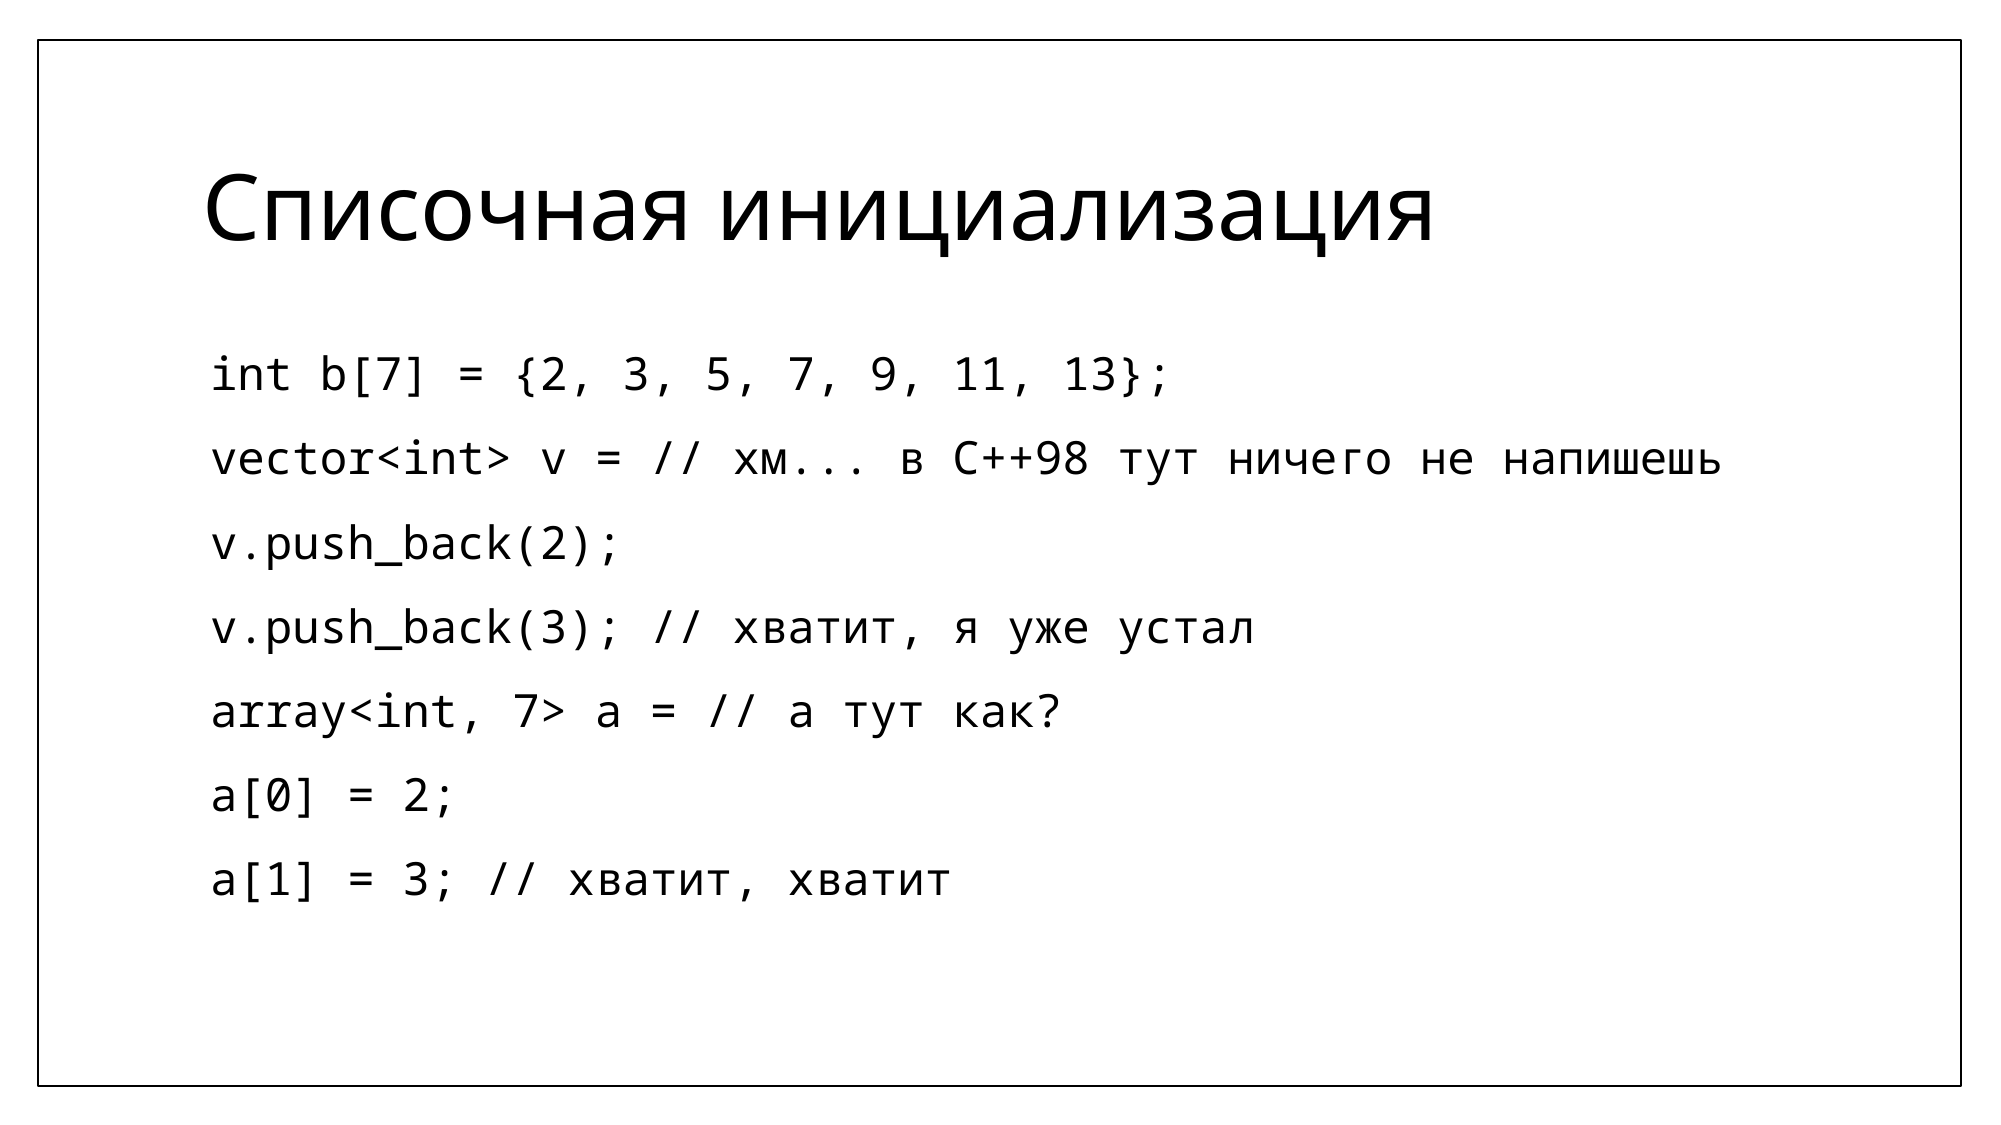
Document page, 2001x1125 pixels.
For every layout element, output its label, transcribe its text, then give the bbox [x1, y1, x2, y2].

title Списочная инициализация [187, 99, 1808, 323]
list int b[7] = {2, 3, 5, 7, 9, 11, 13}; vector<int> v = // хм... в С++98 тут ничего не напишешь v.push_back(2); v.push_back(3); // хватит, я уже устал array<int, 7> a = // а тут как? a[0] = 2; a[1] = 3; // хватит, хватит [187, 337, 1808, 1000]
